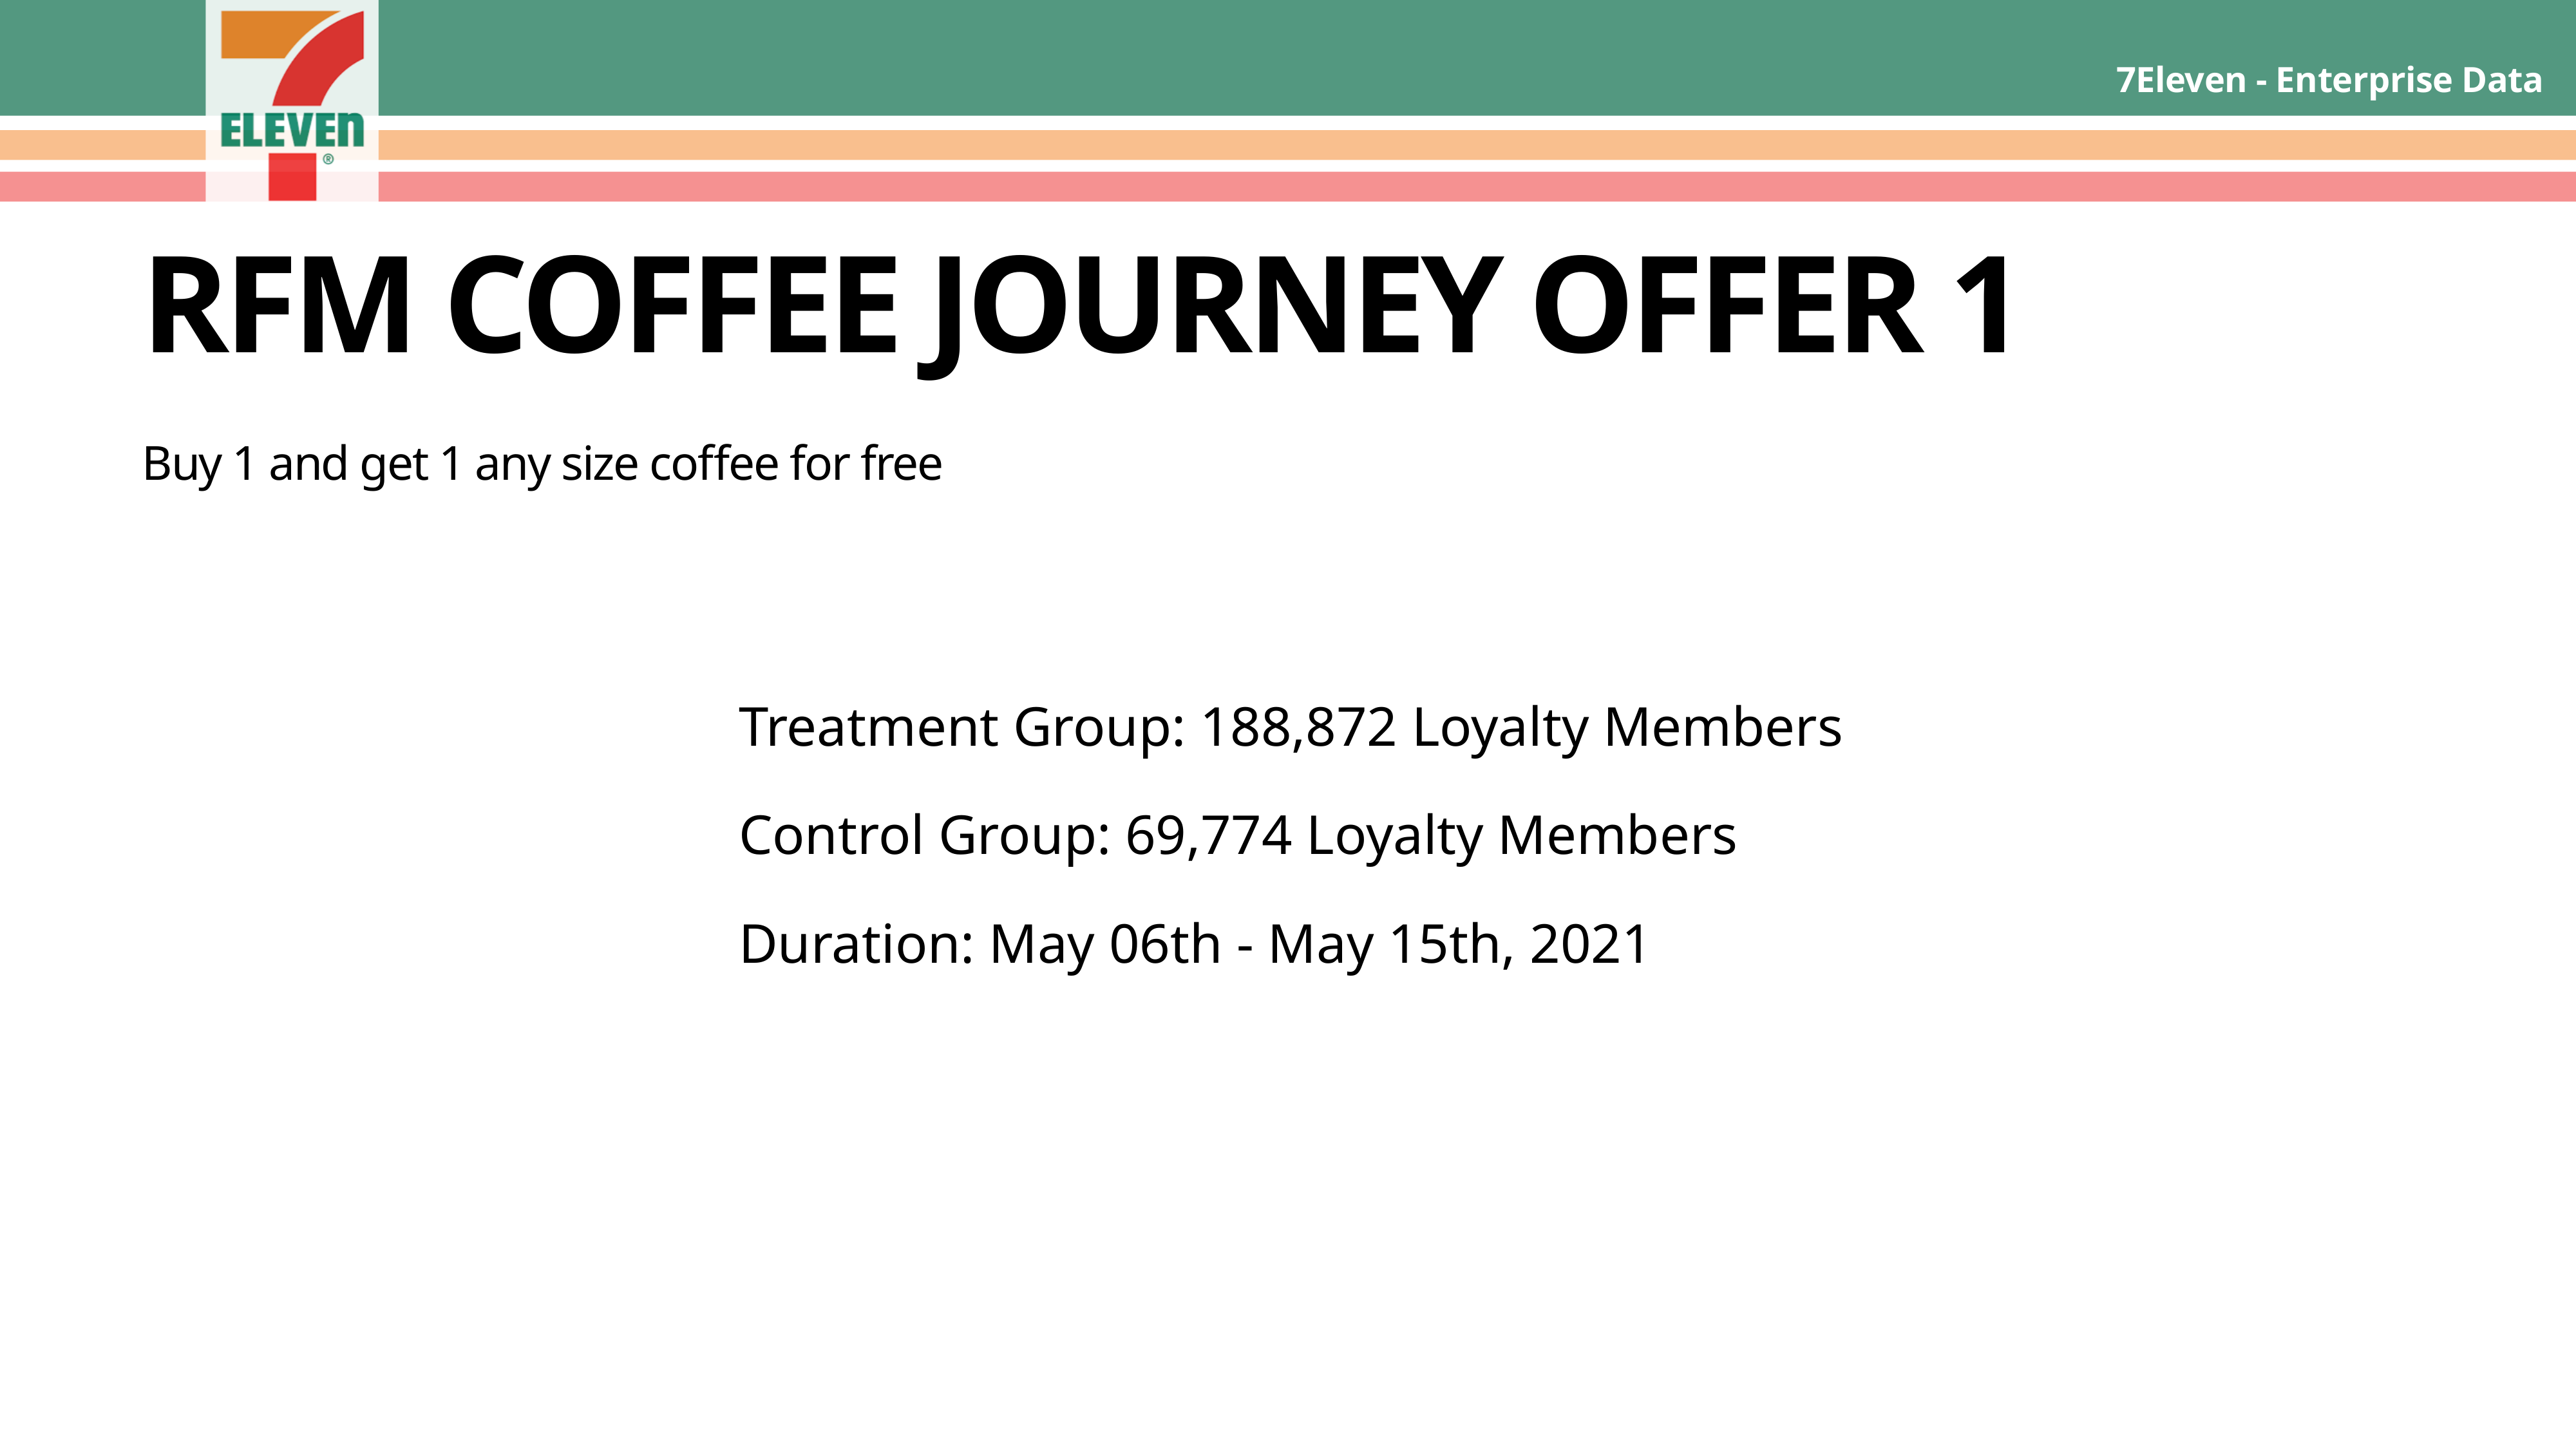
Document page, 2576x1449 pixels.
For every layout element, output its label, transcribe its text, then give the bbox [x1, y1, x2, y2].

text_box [0, 0, 2576, 213]
text_box Buy 1 and get 1 any size coffee for free [137, 428, 2447, 502]
text_box Treatment Group: 188,872 Loyalty Members Control Group: 69,774 Loyalty Members Duration: May 06th - May 15th, 2021 [733, 687, 1850, 980]
title Rfm Coffee Journey offer 1 [135, 243, 2447, 433]
